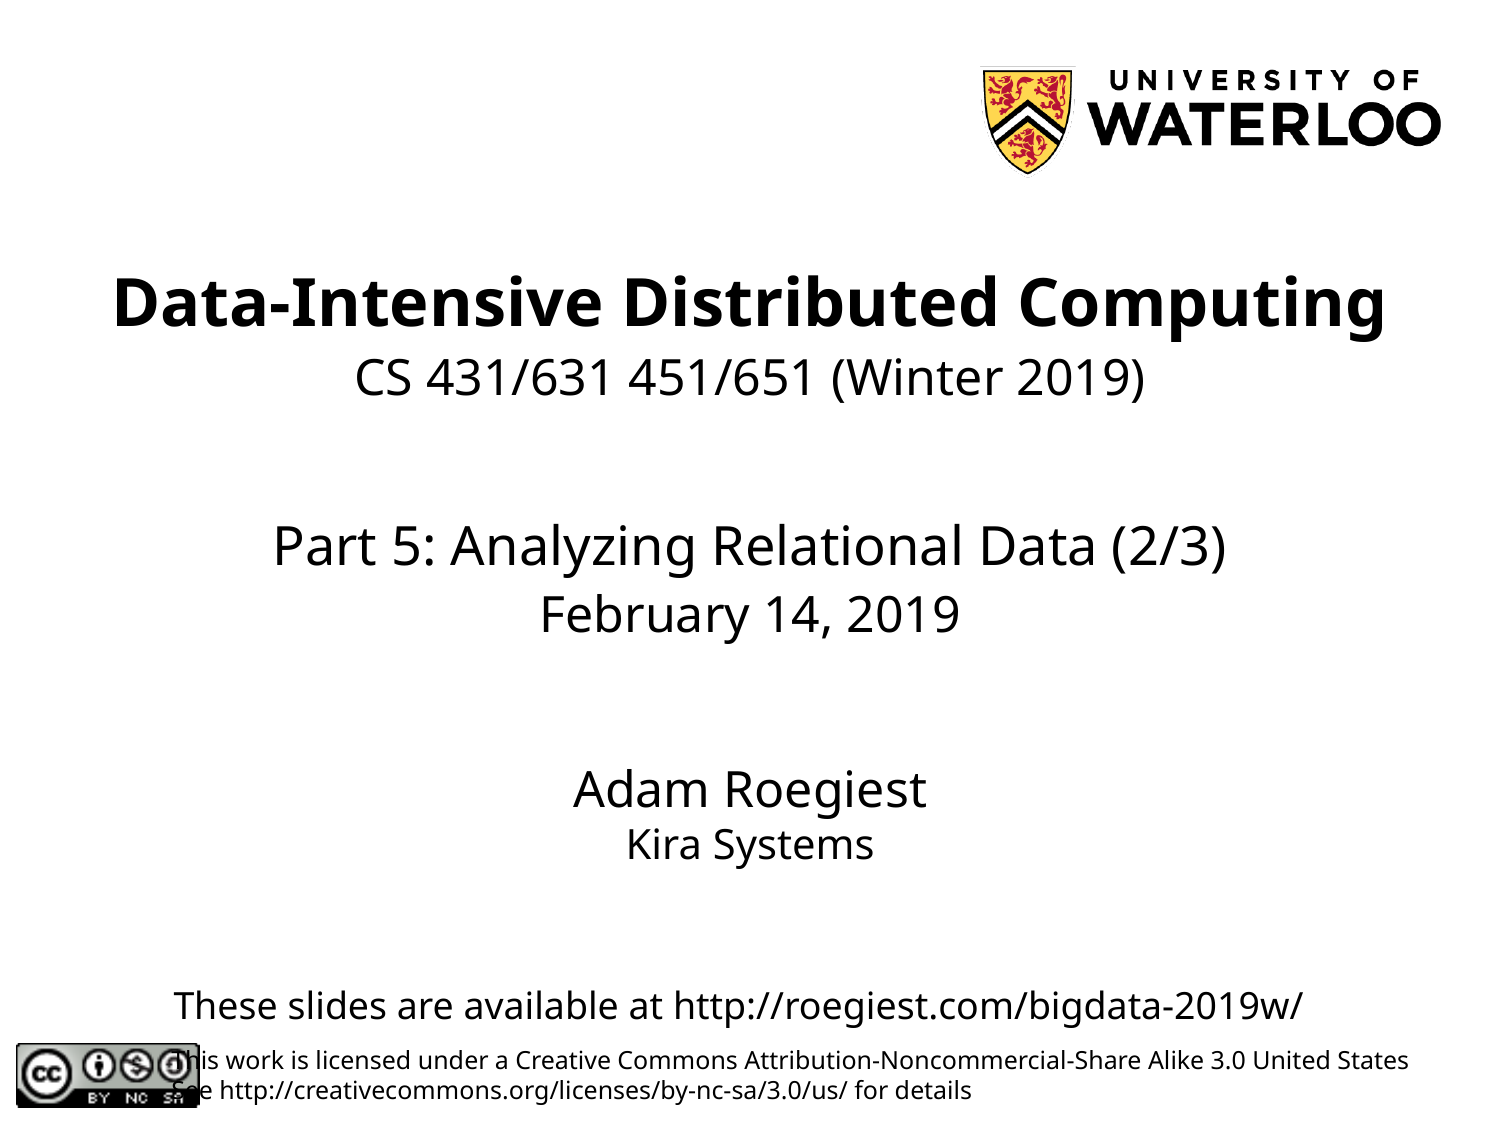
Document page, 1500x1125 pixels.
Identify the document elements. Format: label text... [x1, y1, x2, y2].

text_box Data-Intensive Distributed Computing [12, 224, 1488, 337]
text_box CS 431/631 451/651 (Winter 2019) [0, 337, 1500, 413]
picture [972, 62, 1451, 181]
text_box Adam Roegiest Kira Systems [12, 750, 1488, 875]
picture [16, 1042, 201, 1108]
text_box These slides are available at http://roegiest.com/bigdata-2019w/ [158, 974, 1320, 1035]
text_box This work is licensed under a Creative Commons Attribution-Noncommercial-Share Alike 3.0 United States See http://creativecommons.org/licenses/by-nc-sa/3.0/us/ for details [156, 1037, 1426, 1113]
text_box Part 5: Analyzing Relational Data (2/3) [12, 487, 1488, 549]
text_box February 14, 2019 [12, 549, 1488, 675]
